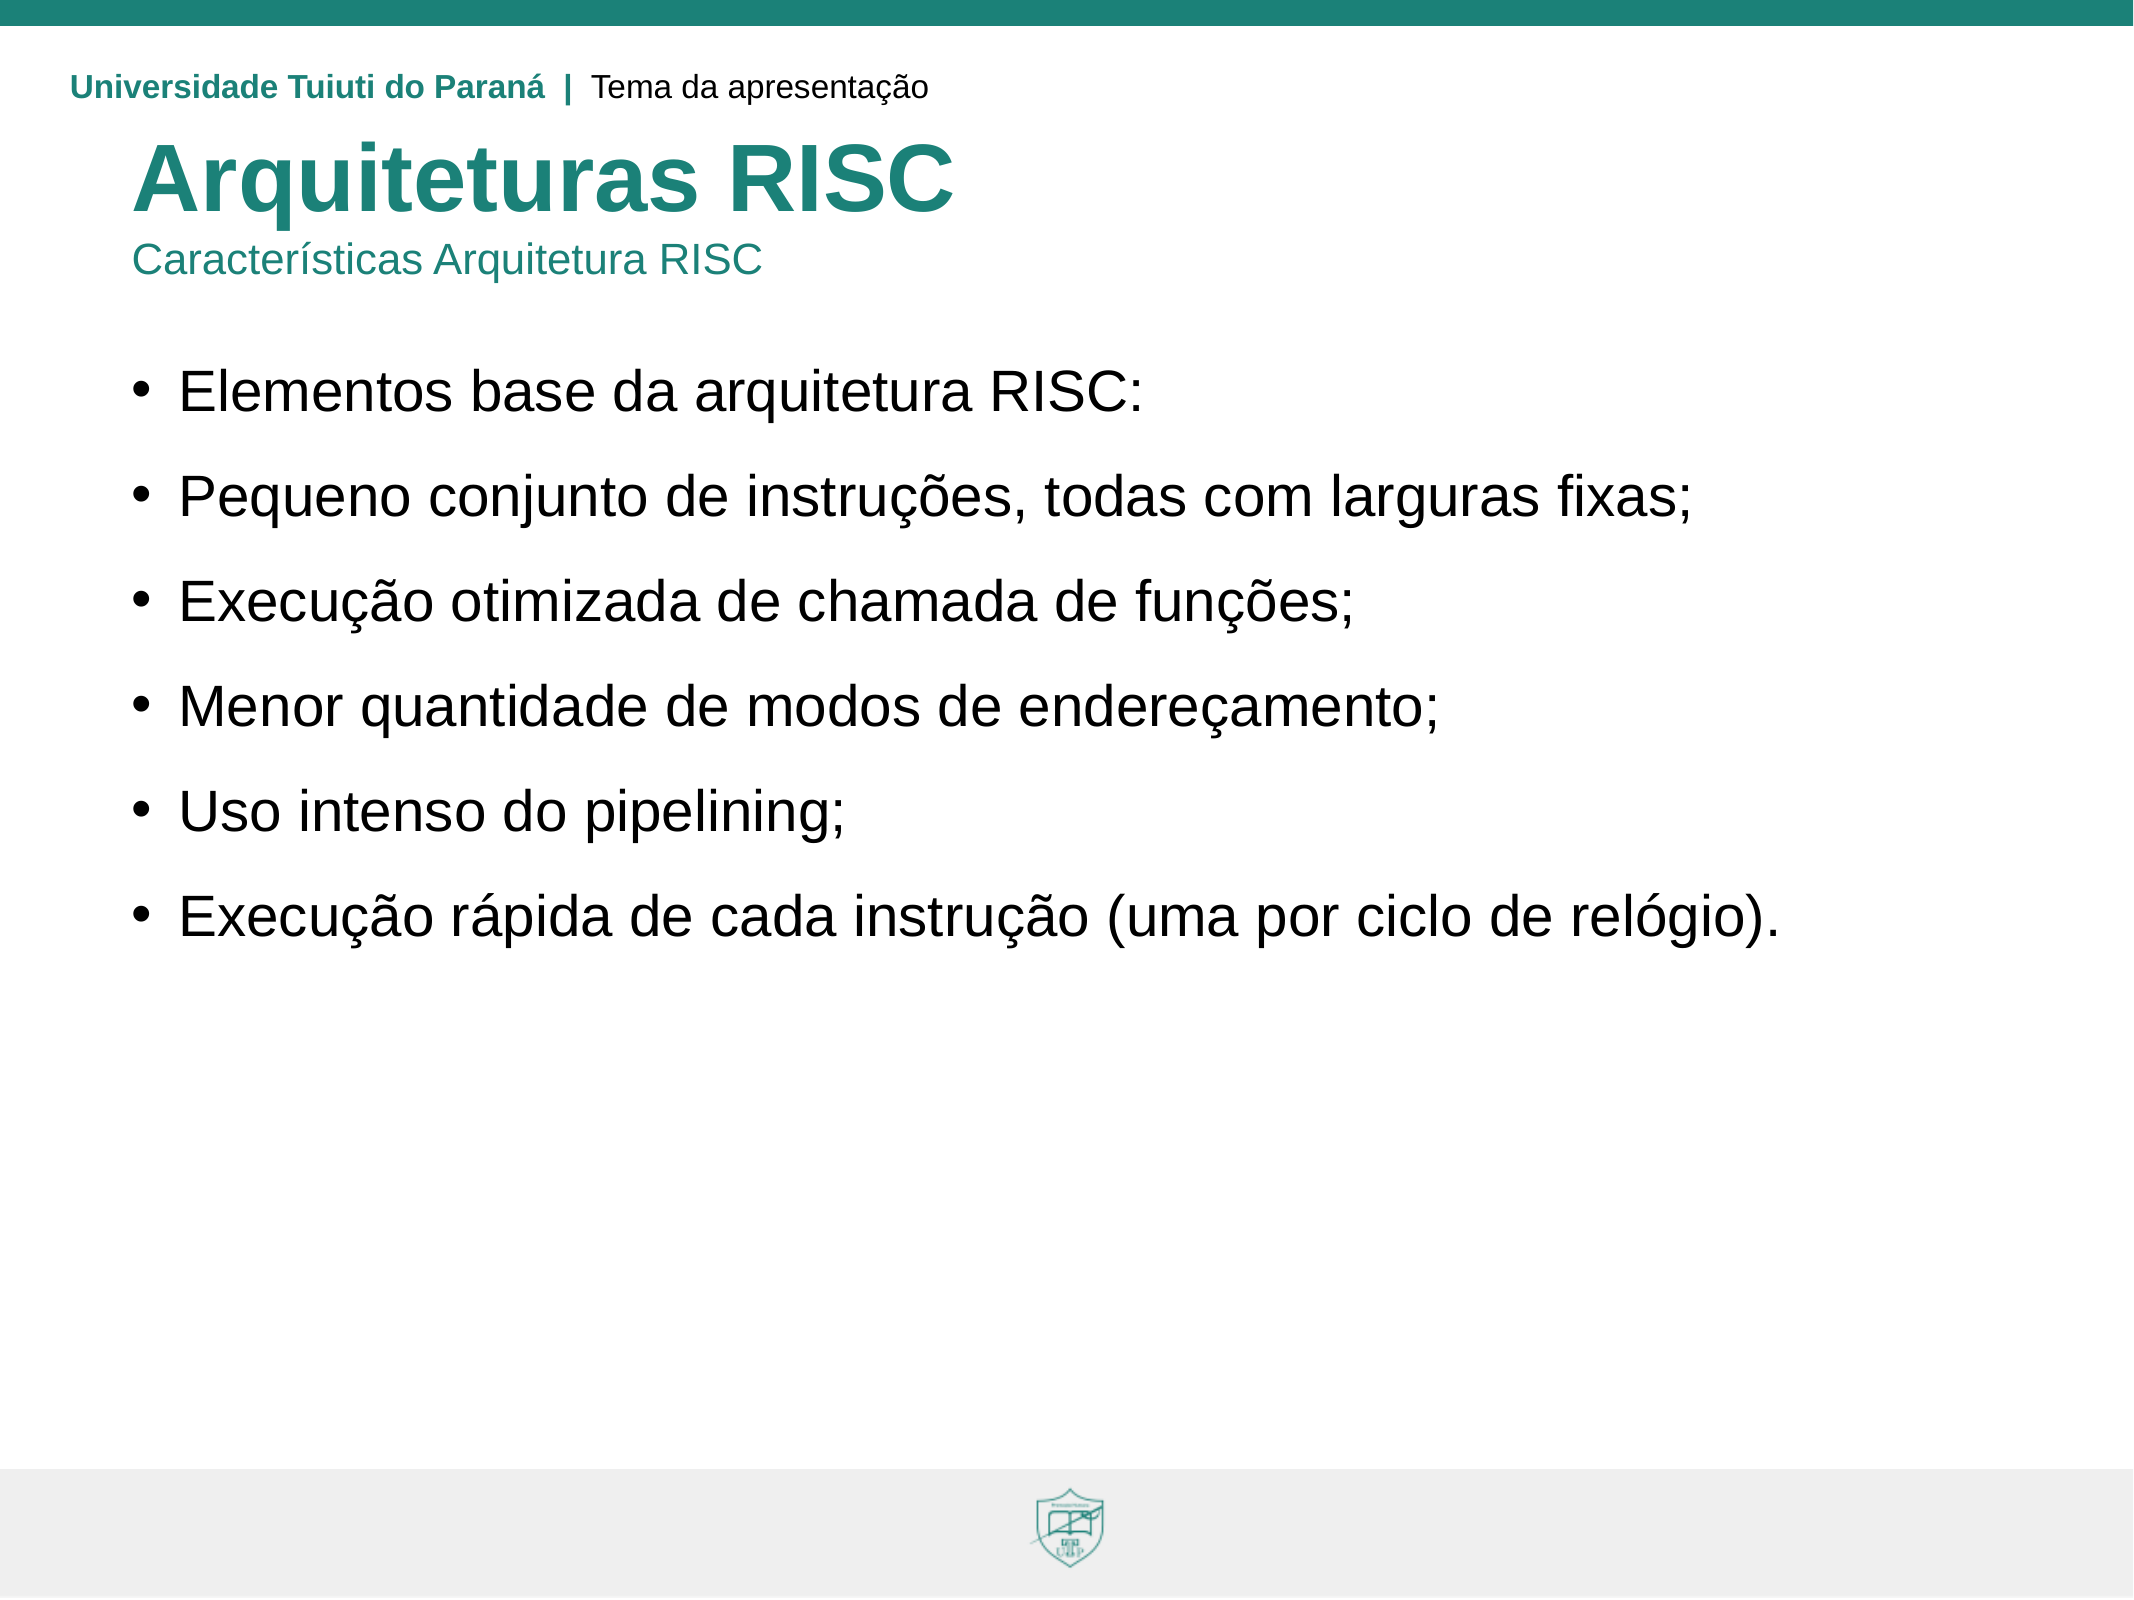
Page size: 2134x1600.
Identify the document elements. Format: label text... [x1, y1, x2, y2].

text_box Universidade Tuiuti do Paraná | Tema da apresentação [63, 59, 936, 112]
text_box Arquiteturas RISC Características Arquitetura RISC Elementos base da arquitetura RISC: Pequeno conjunto de instruções, todas com larguras fixas; Execução otimizada de chamada de funções; Menor quantidade de modos de endereçamento; Uso intenso do pipelining; Execução rápida de cada instrução (uma por ciclo de relógio). [125, 109, 2134, 1060]
picture [0, 1469, 2134, 1598]
picture [0, 0, 2134, 26]
